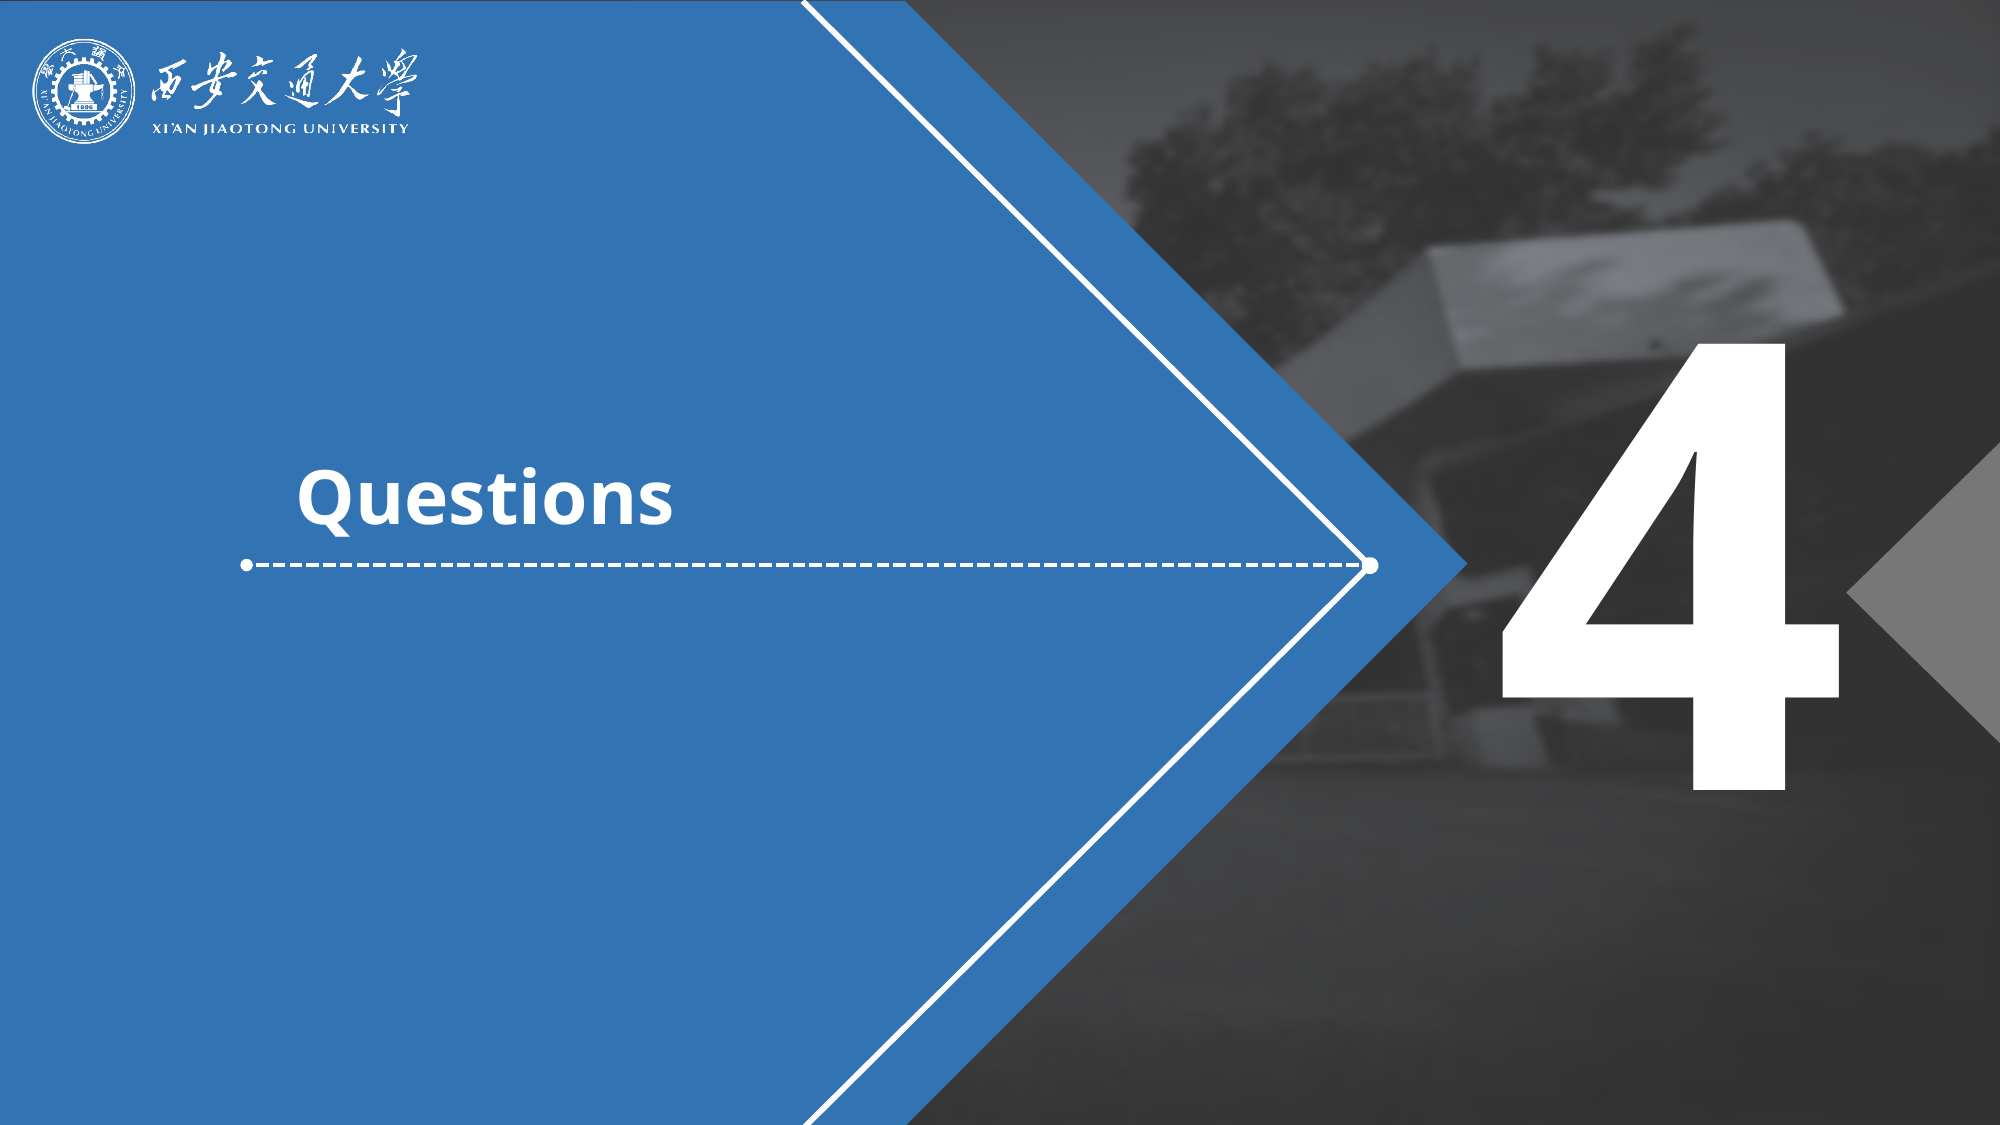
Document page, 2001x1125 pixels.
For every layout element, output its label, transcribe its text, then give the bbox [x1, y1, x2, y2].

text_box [0, 1, 1468, 1125]
text_box 4 [1477, 158, 1889, 924]
text_box [1889, 440, 2000, 745]
picture [32, 30, 433, 144]
